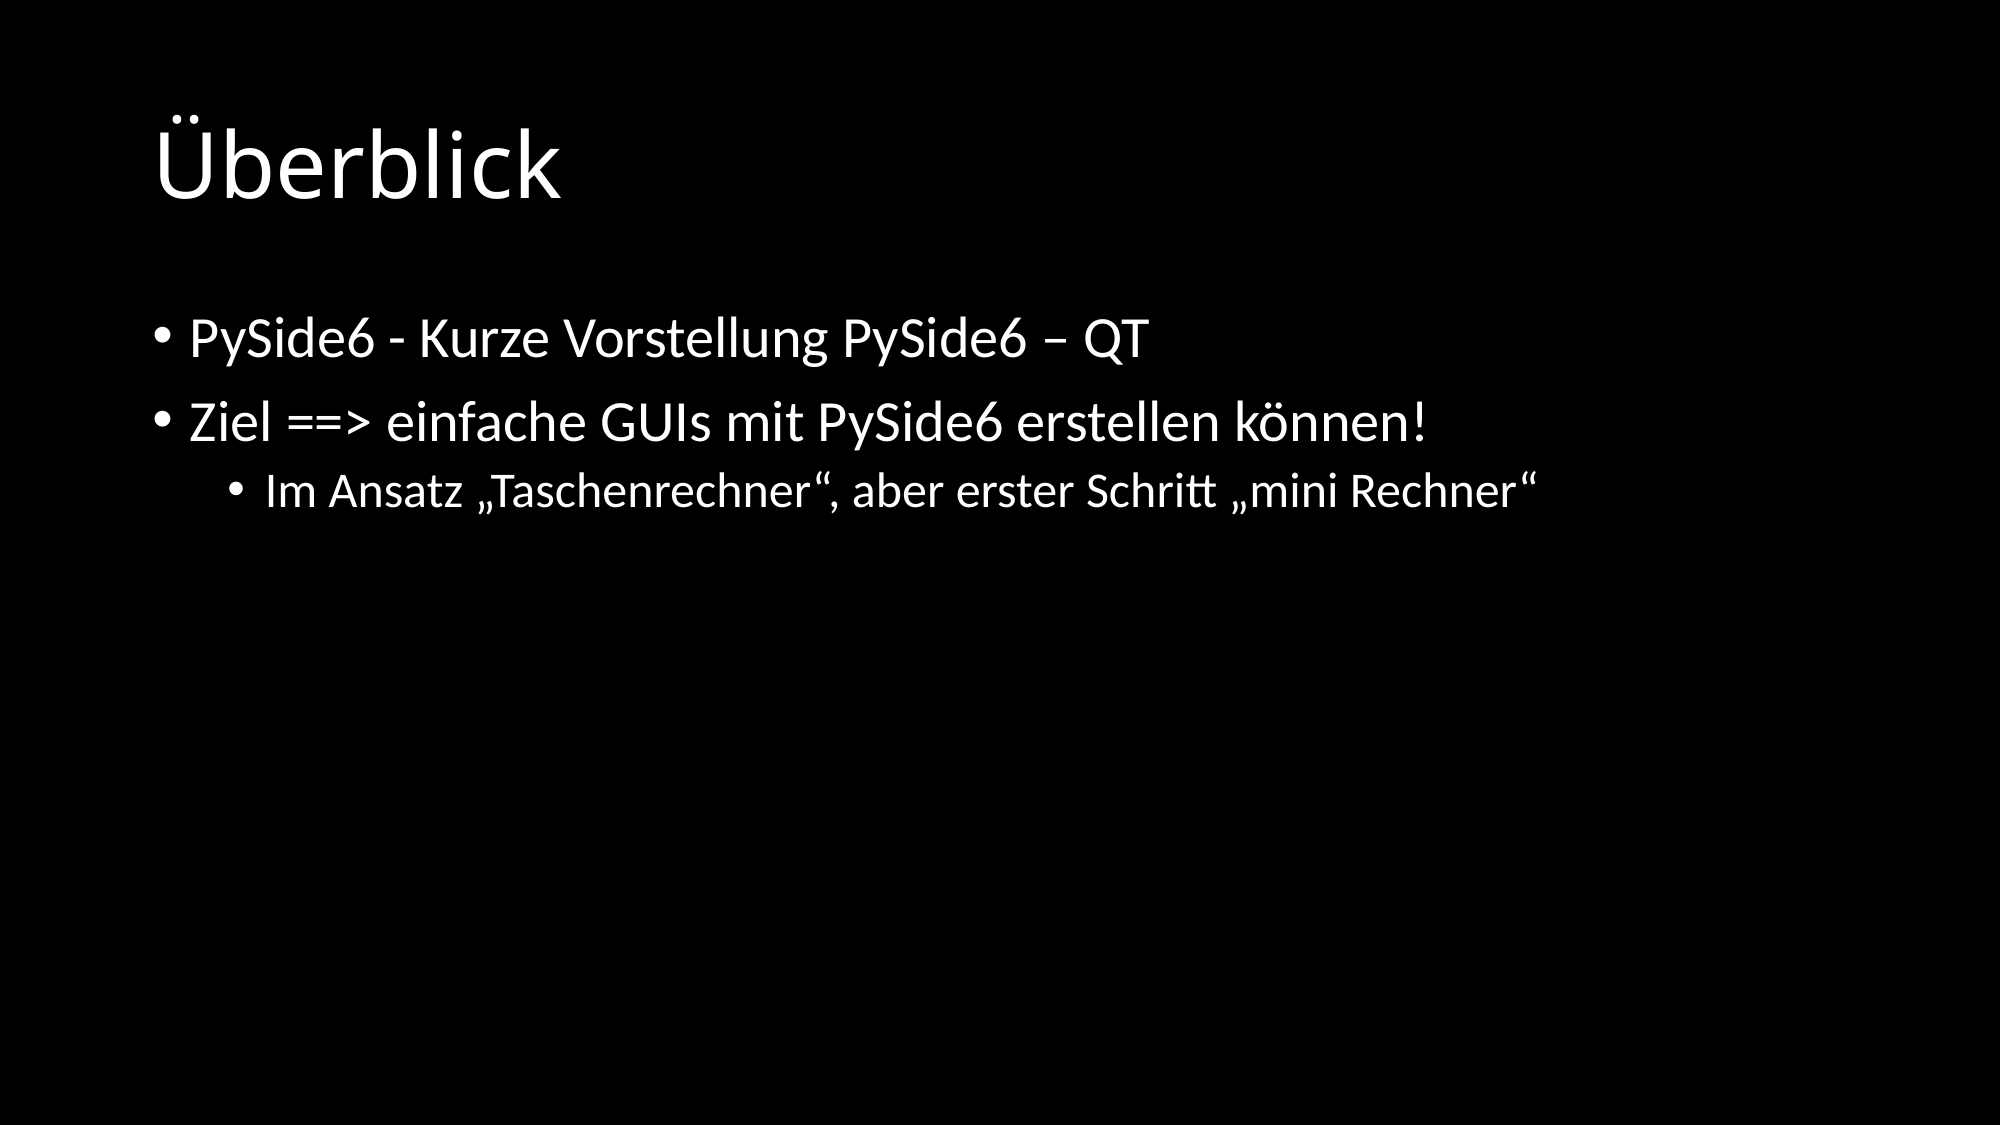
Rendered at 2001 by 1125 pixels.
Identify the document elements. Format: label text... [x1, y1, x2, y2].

title Überblick [137, 59, 1863, 278]
list PySide6 - Kurze Vorstellung PySide6 – QT Ziel ==> einfache GUIs mit PySide6 erstellen können! Im Ansatz „Taschenrechner“, aber erster Schritt „mini Rechner“ [137, 299, 1863, 1014]
